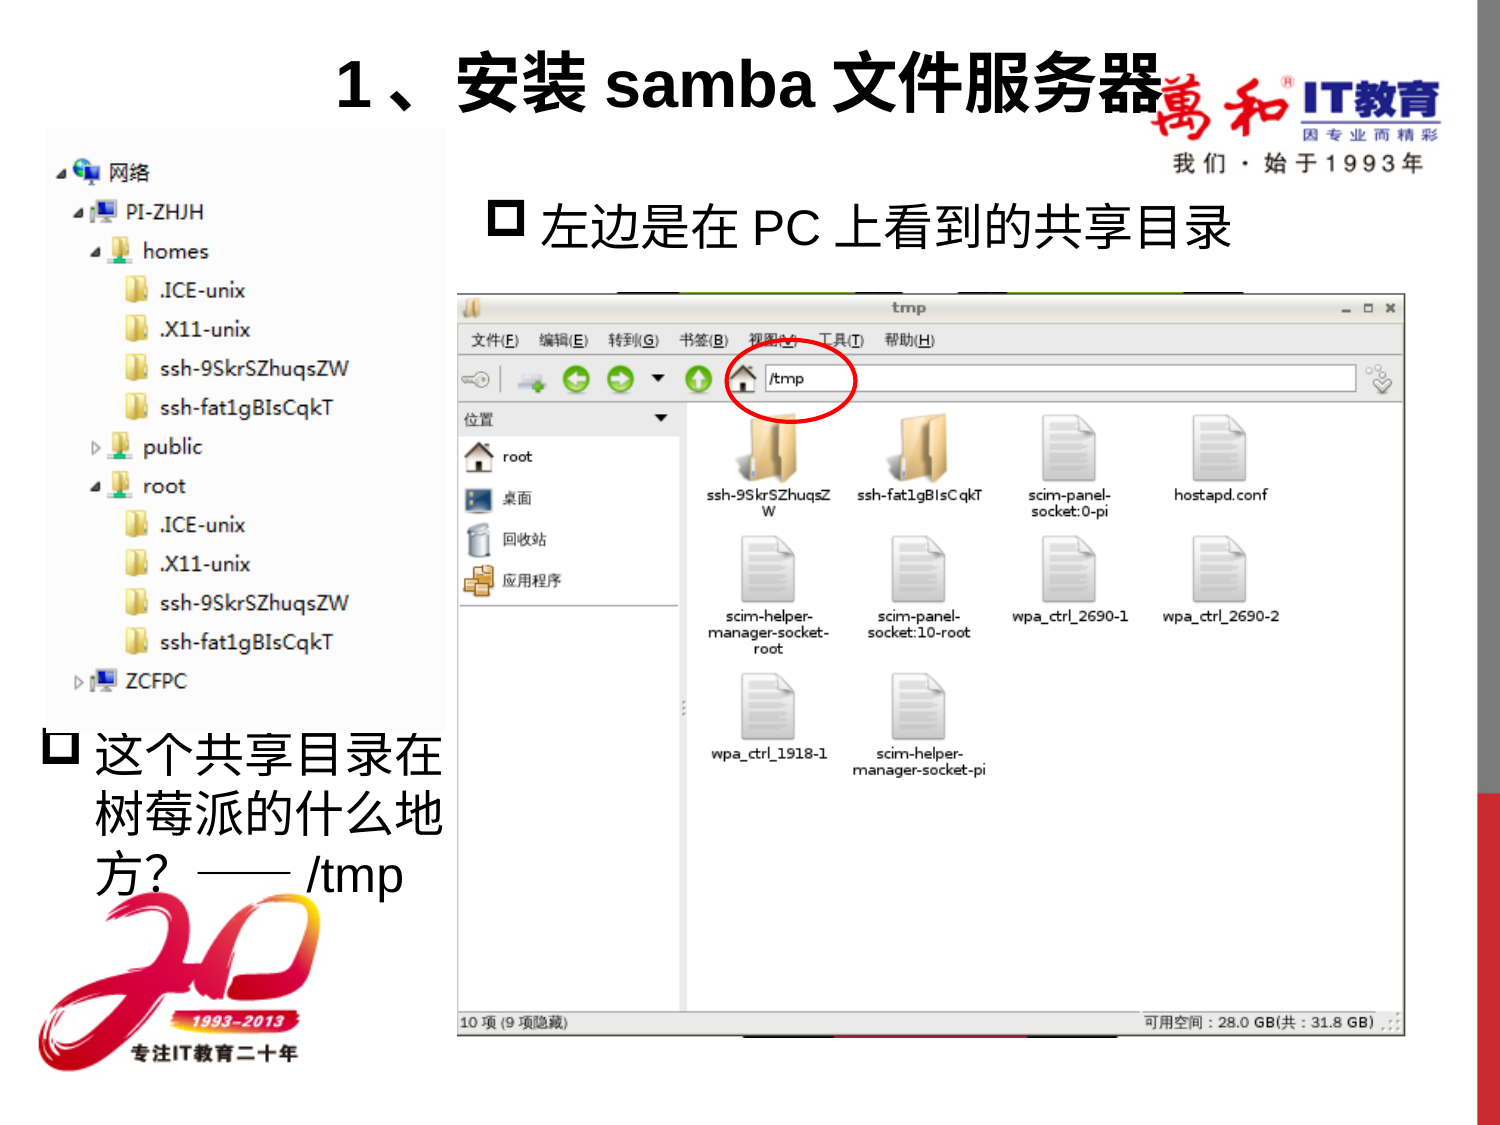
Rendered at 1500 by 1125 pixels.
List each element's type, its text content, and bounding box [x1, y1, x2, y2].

text_box 左边是在PC上看到的共享目录 [468, 187, 1313, 282]
list 这个共享目录在树莓派的什么地方？——/tmp [23, 714, 451, 809]
title 1、安装samba文件服务器 [74, 37, 1426, 130]
picture [0, 0, 1500, 1125]
